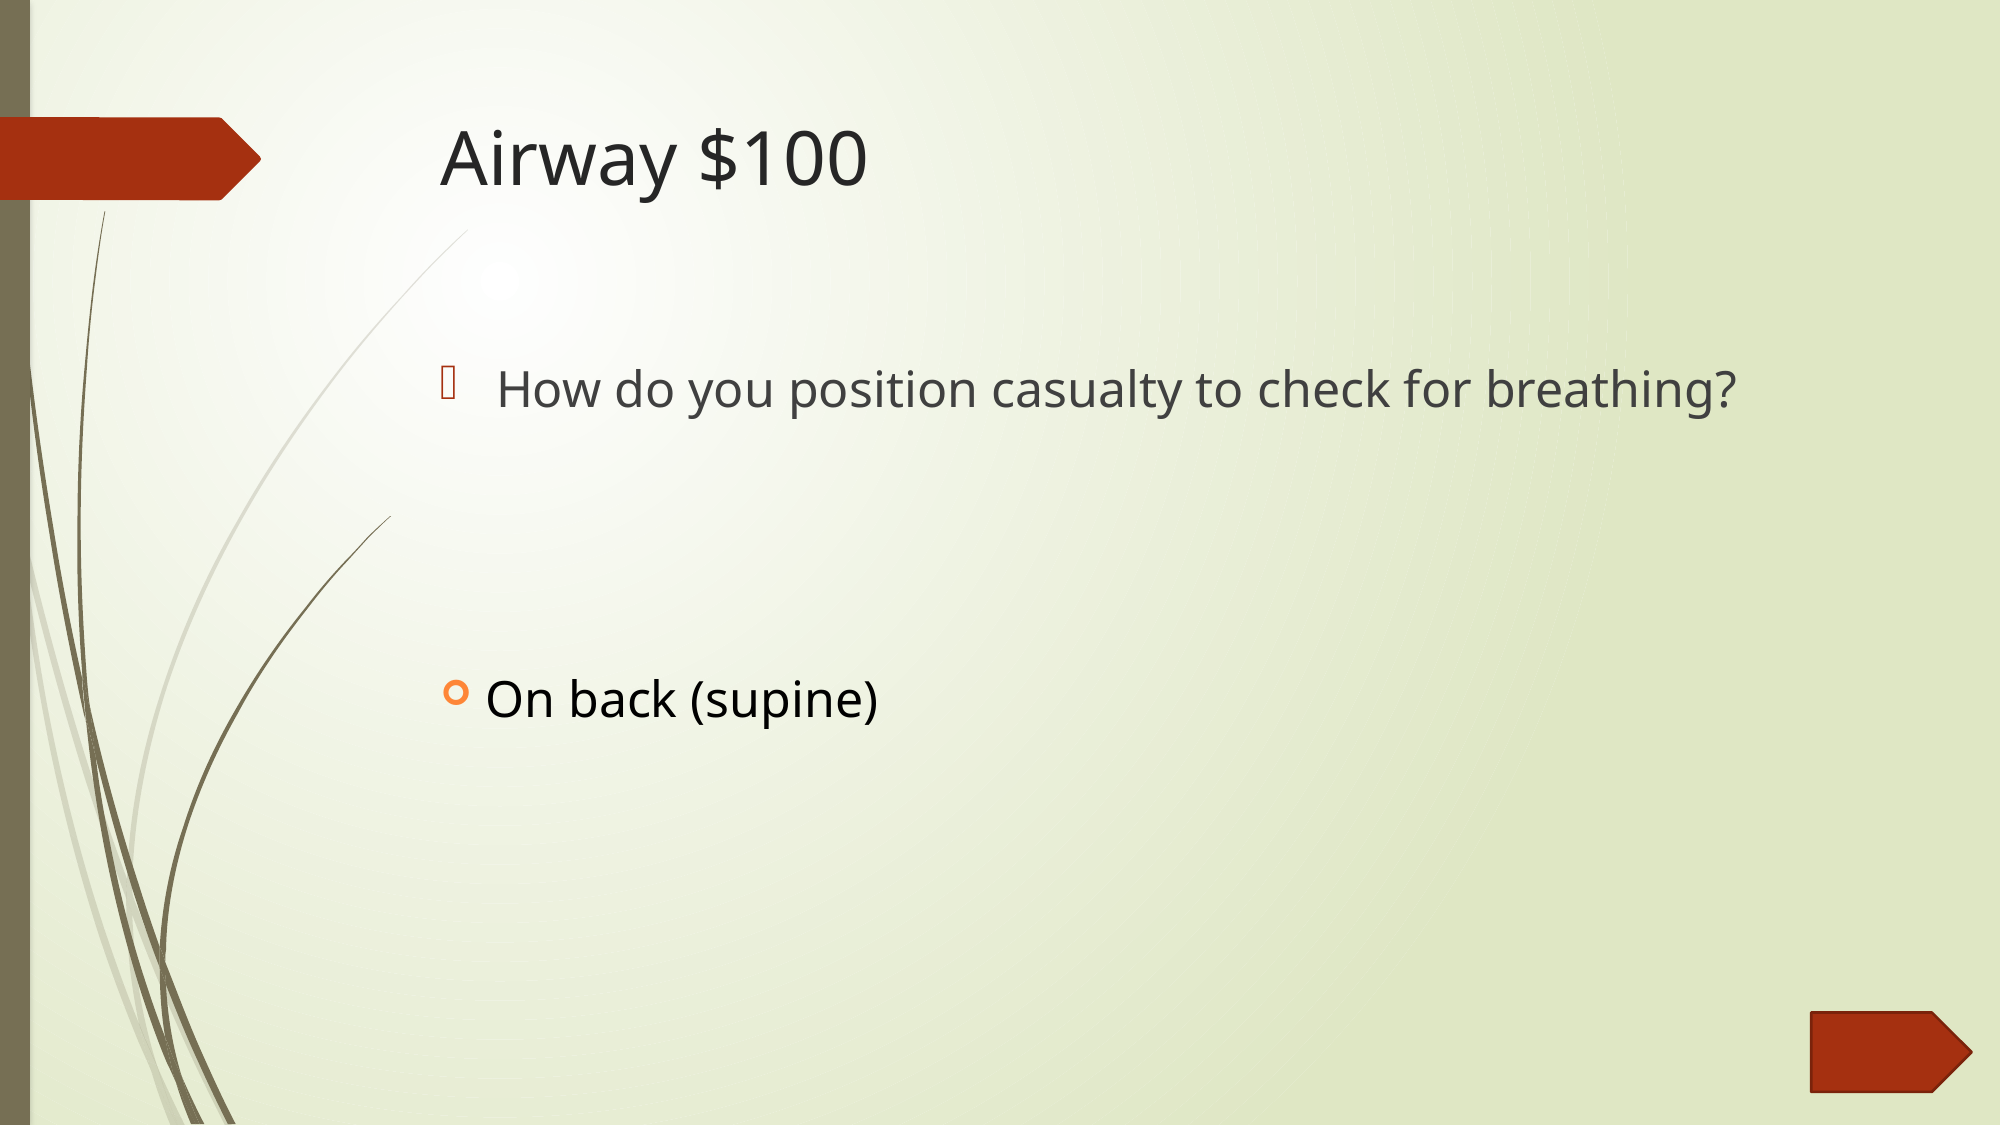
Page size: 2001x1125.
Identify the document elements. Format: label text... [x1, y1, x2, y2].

title Airway $100 [425, 102, 1888, 313]
list How do you position casualty to check for breathing? [424, 350, 1888, 970]
text_box [1809, 1011, 1973, 1094]
text_box On back (supine) [425, 659, 894, 735]
